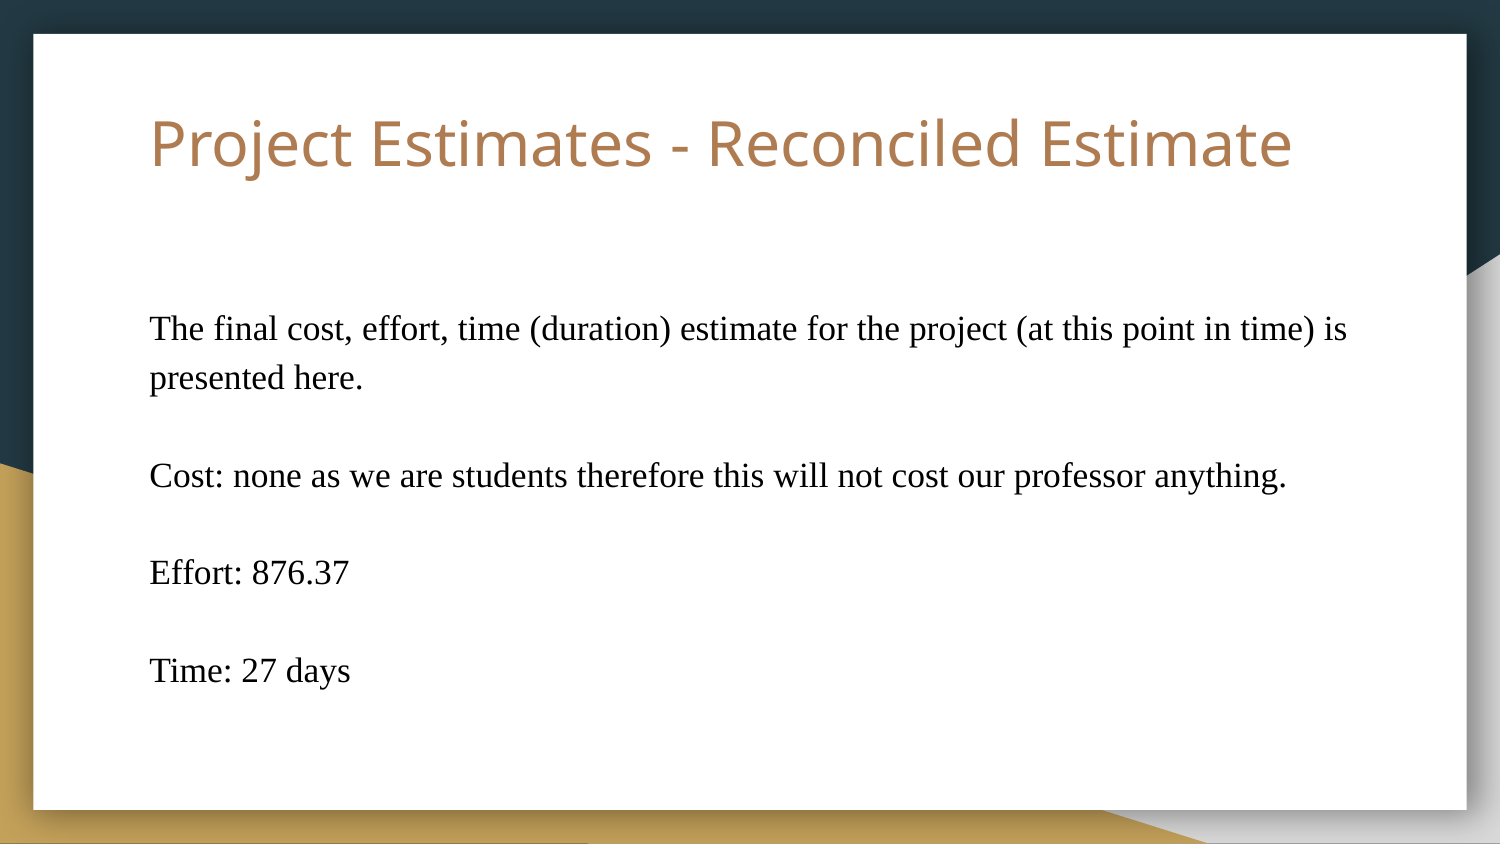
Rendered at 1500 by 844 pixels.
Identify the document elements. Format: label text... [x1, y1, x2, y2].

title Project Estimates - Reconciled Estimate [134, 88, 1366, 206]
list The final cost, effort, time (duration) estimate for the project (at this point in time) is presented here. Cost: none as we are students therefore this will not cost our professor anything. Effort: 876.37 Time: 27 days [134, 283, 1366, 700]
